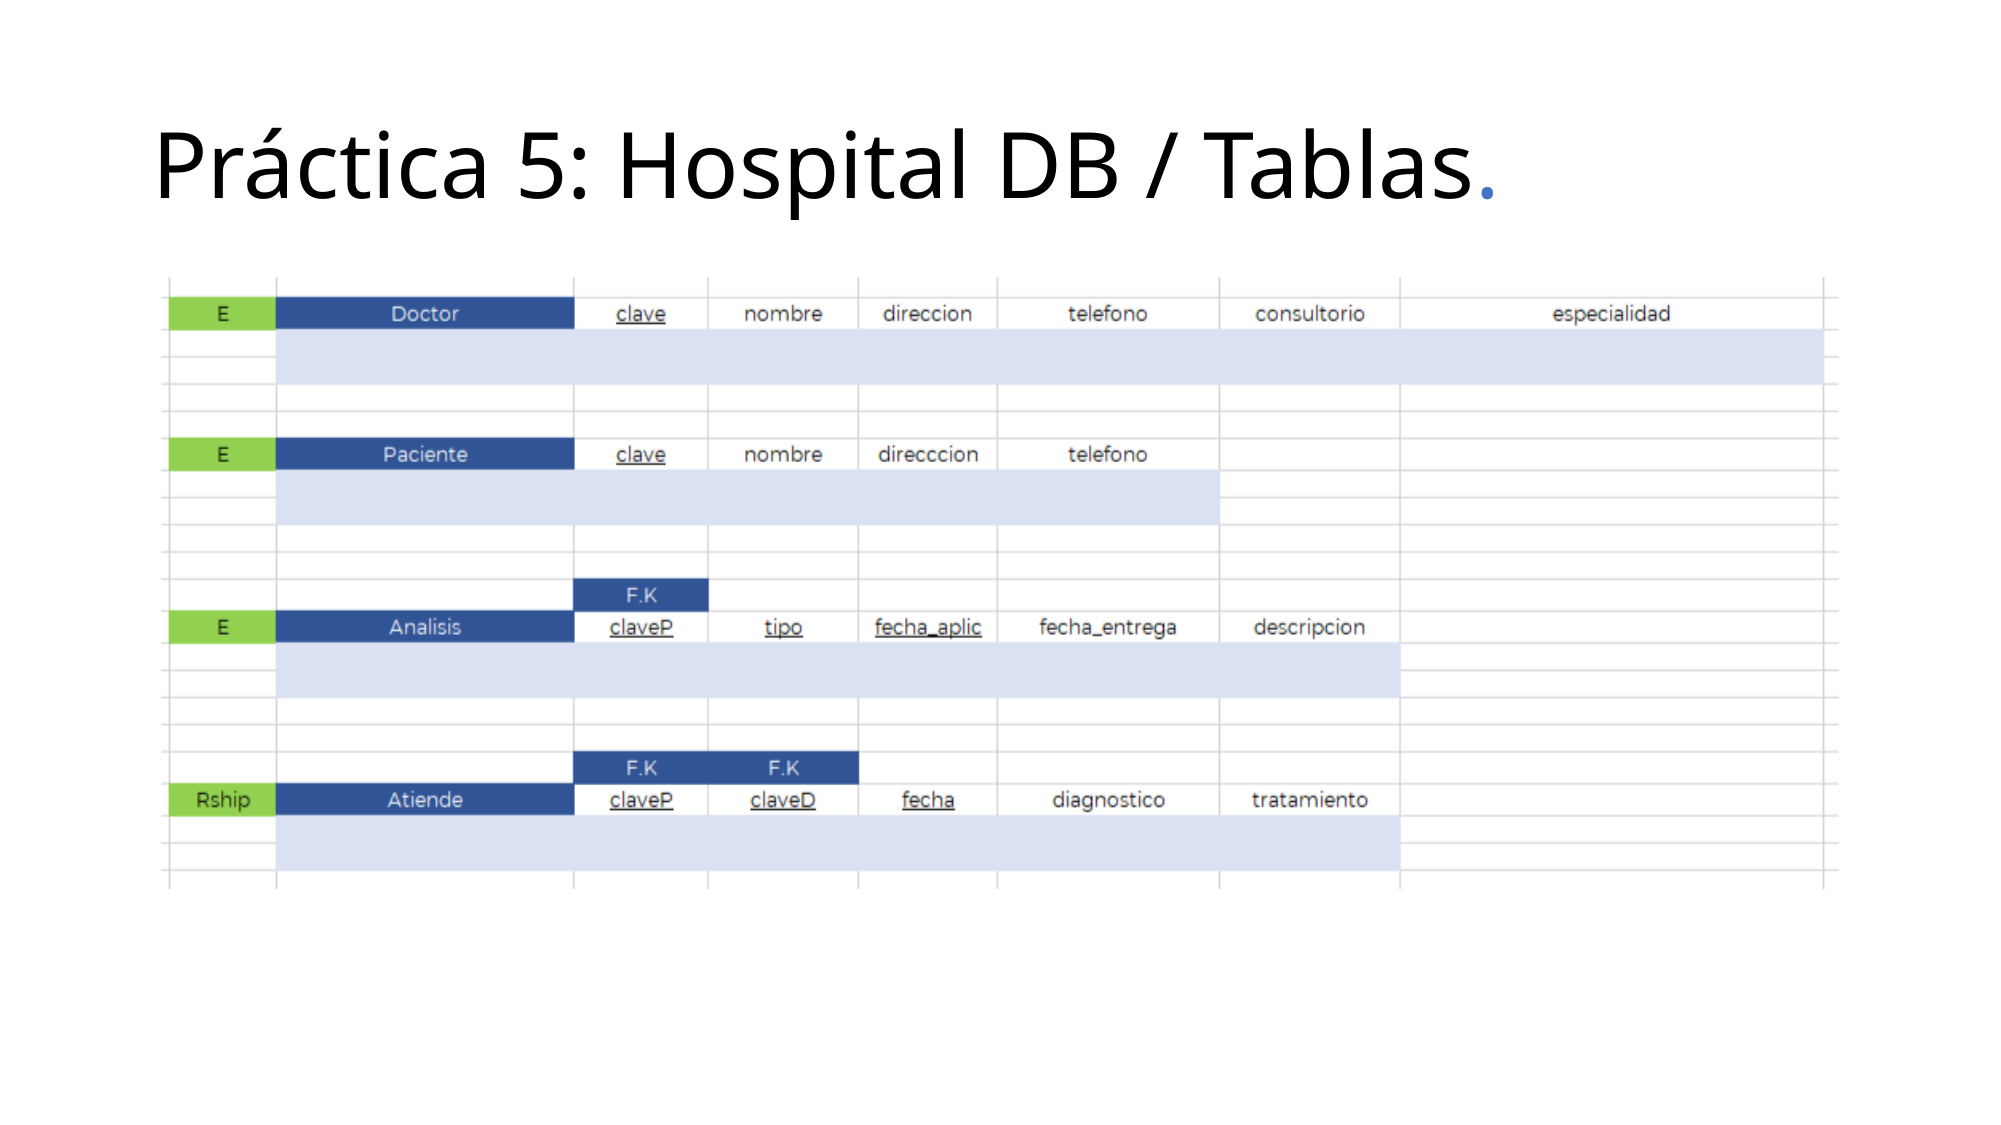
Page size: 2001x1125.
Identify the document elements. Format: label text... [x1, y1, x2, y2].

picture [161, 277, 1839, 889]
title Práctica 5: Hospital DB / Tablas. [137, 59, 1863, 278]
